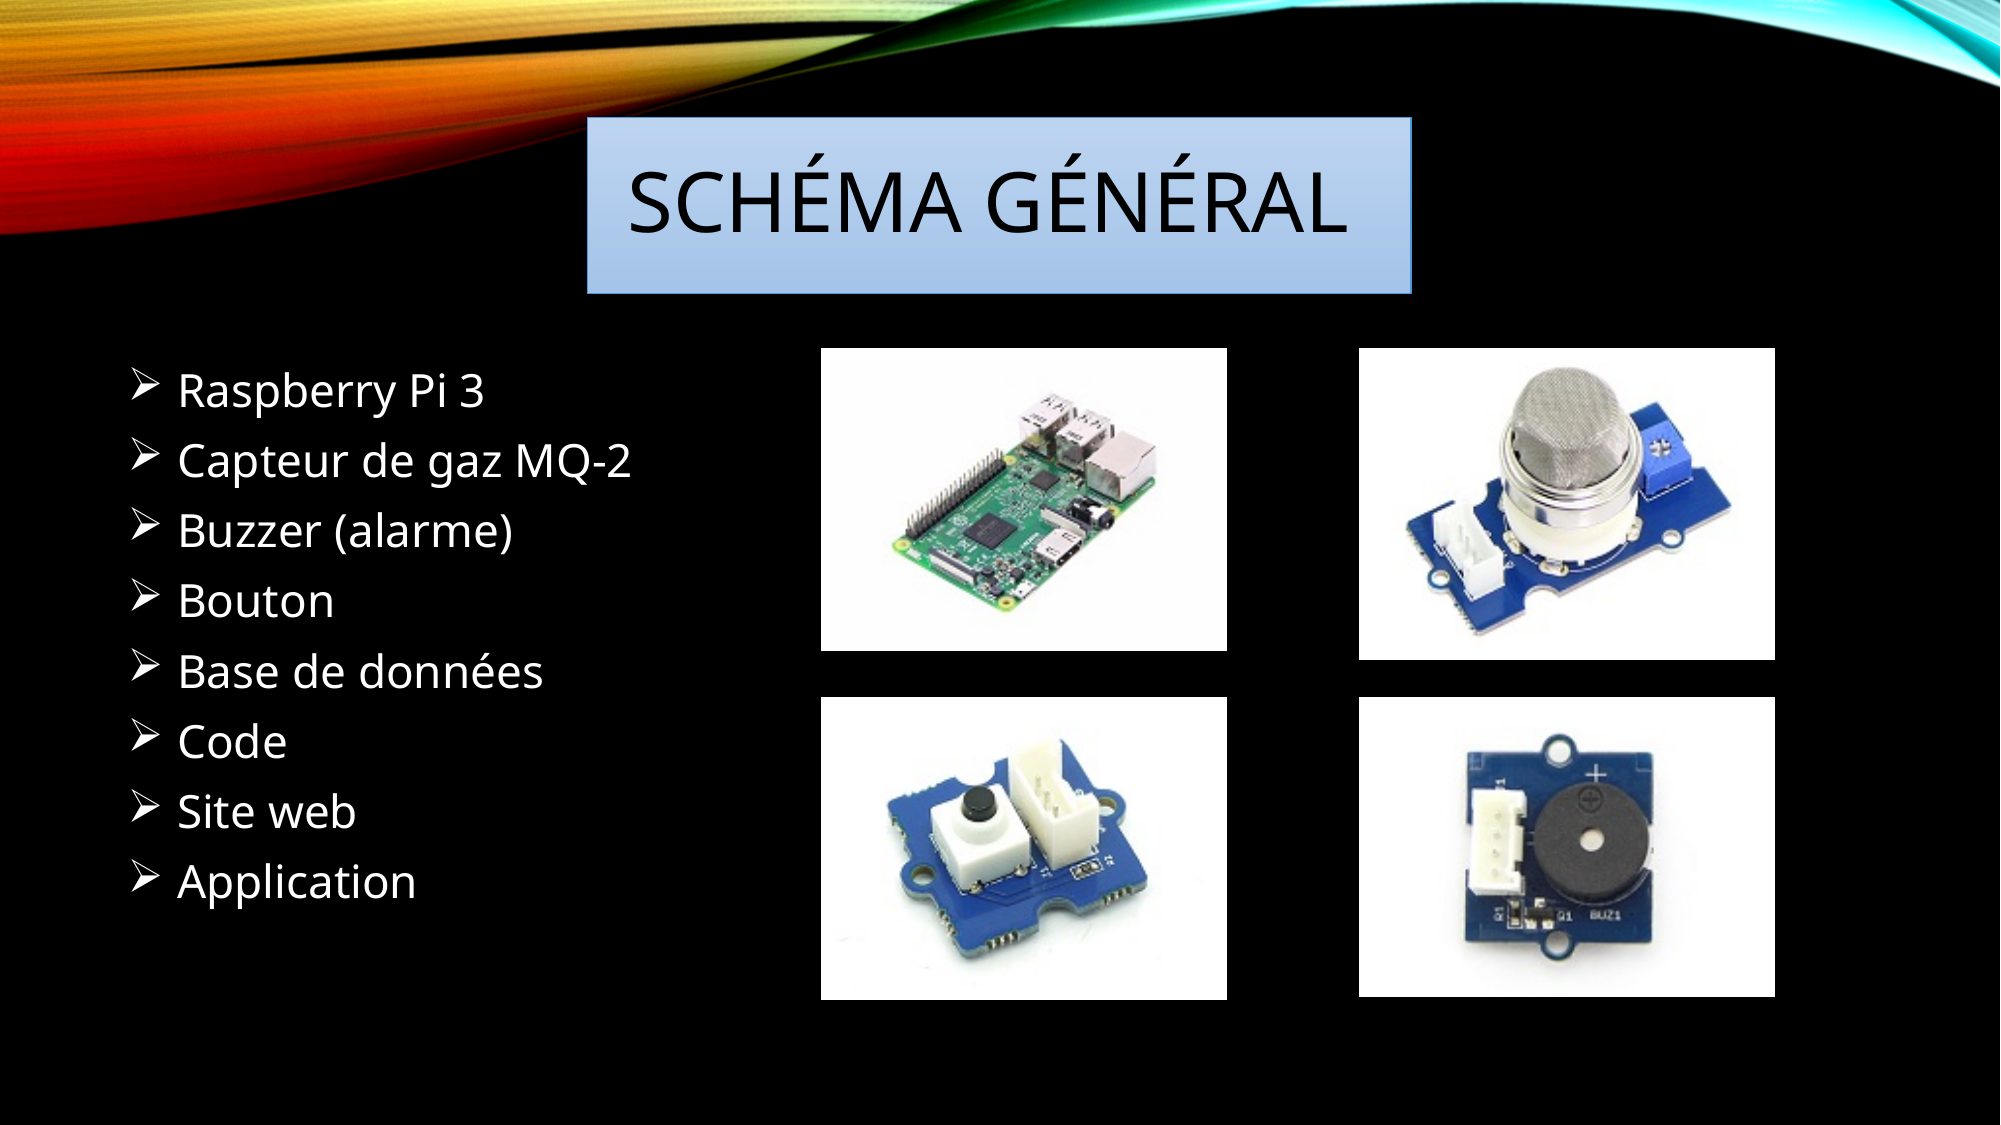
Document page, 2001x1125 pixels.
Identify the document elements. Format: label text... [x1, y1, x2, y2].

picture [821, 697, 1227, 1001]
picture [1359, 348, 1776, 660]
picture [821, 348, 1227, 652]
picture [0, 0, 2000, 237]
picture [1359, 697, 1776, 997]
title Schéma général [587, 117, 1412, 294]
list Raspberry Pi 3 Capteur de gaz MQ-2 Buzzer (alarme) Bouton Base de données Code Site web Application [112, 360, 1888, 1021]
